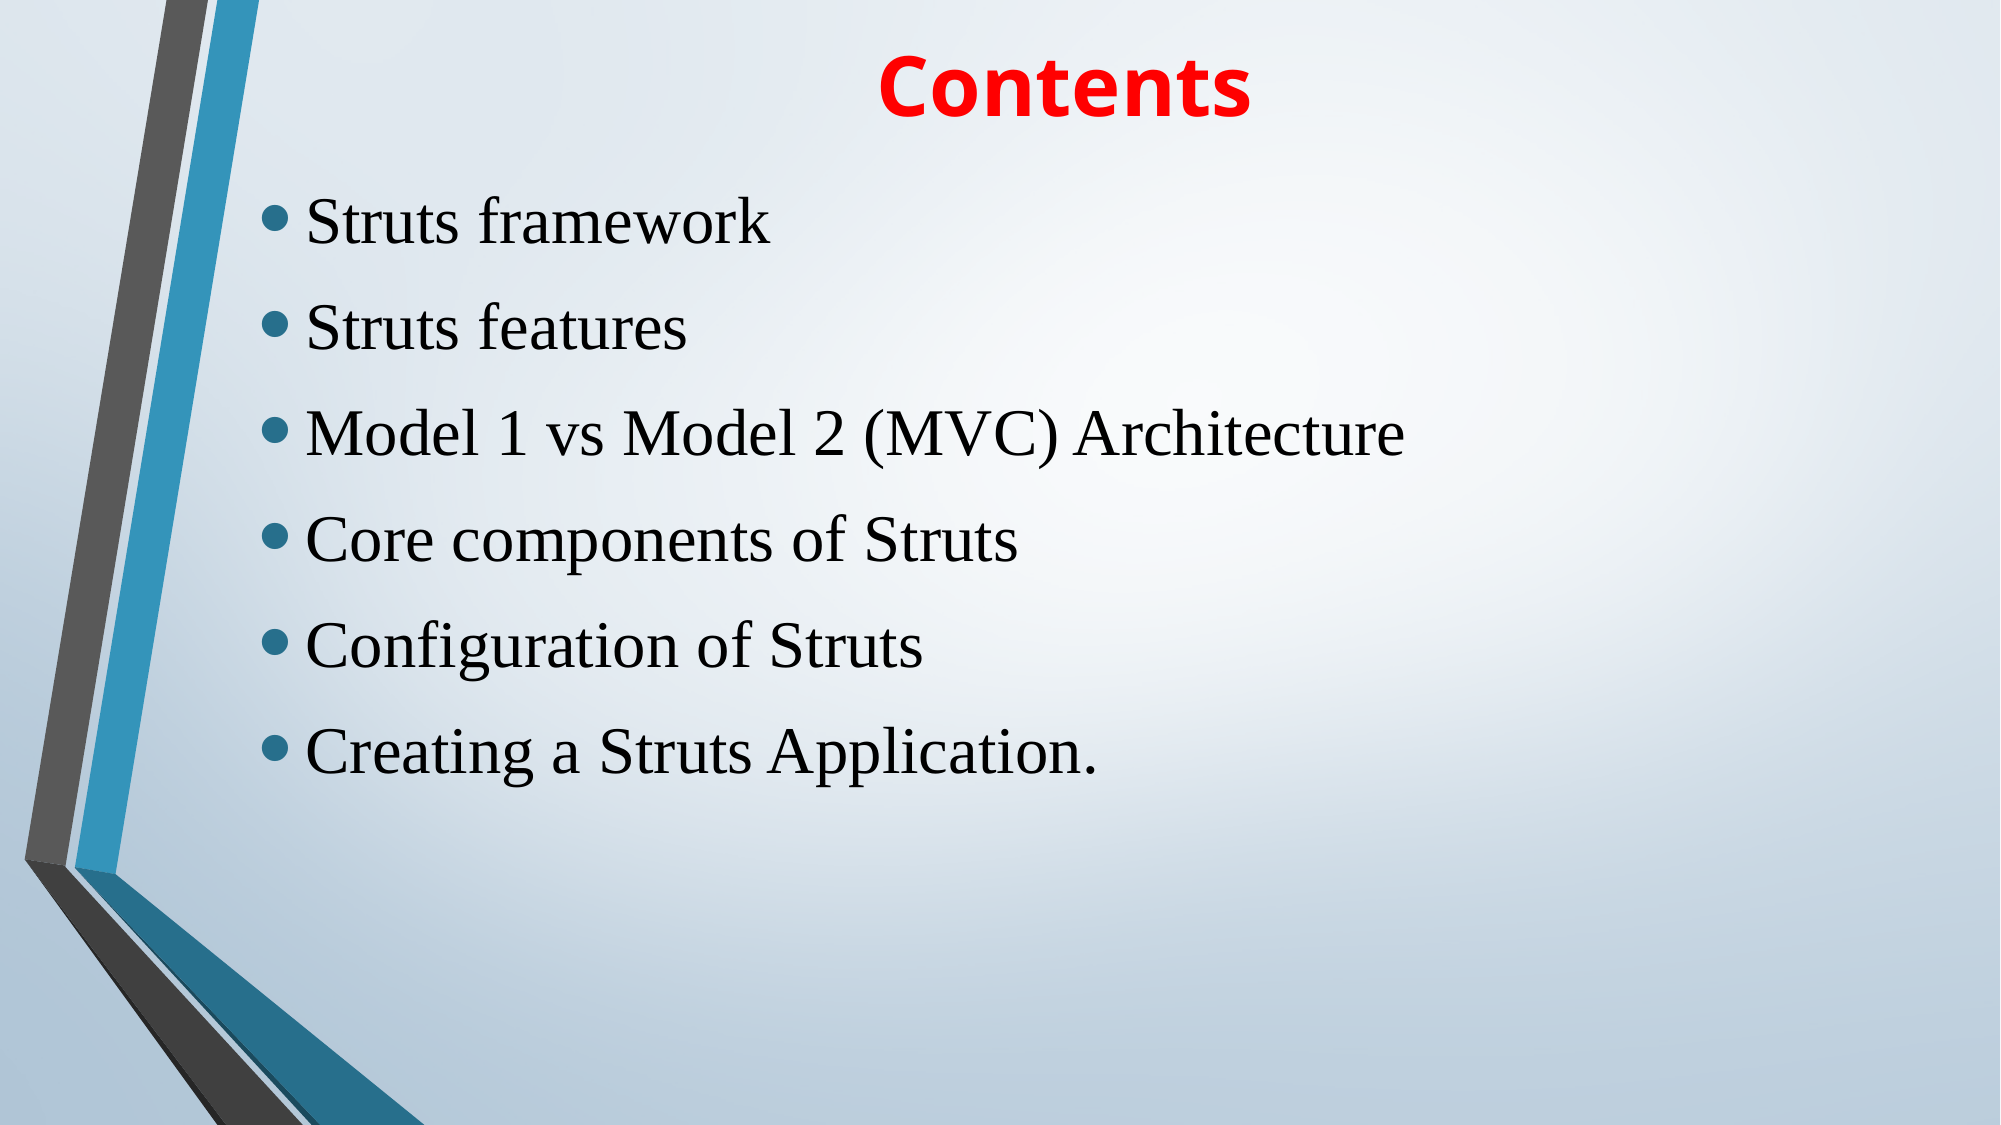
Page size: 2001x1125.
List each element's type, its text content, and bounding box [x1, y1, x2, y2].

list Struts framework Struts features Model 1 vs Model 2 (MVC) Architecture Core components of Struts Configuration of Struts Creating a Struts Application. [243, 169, 1887, 1080]
title Contents [243, 22, 1887, 144]
